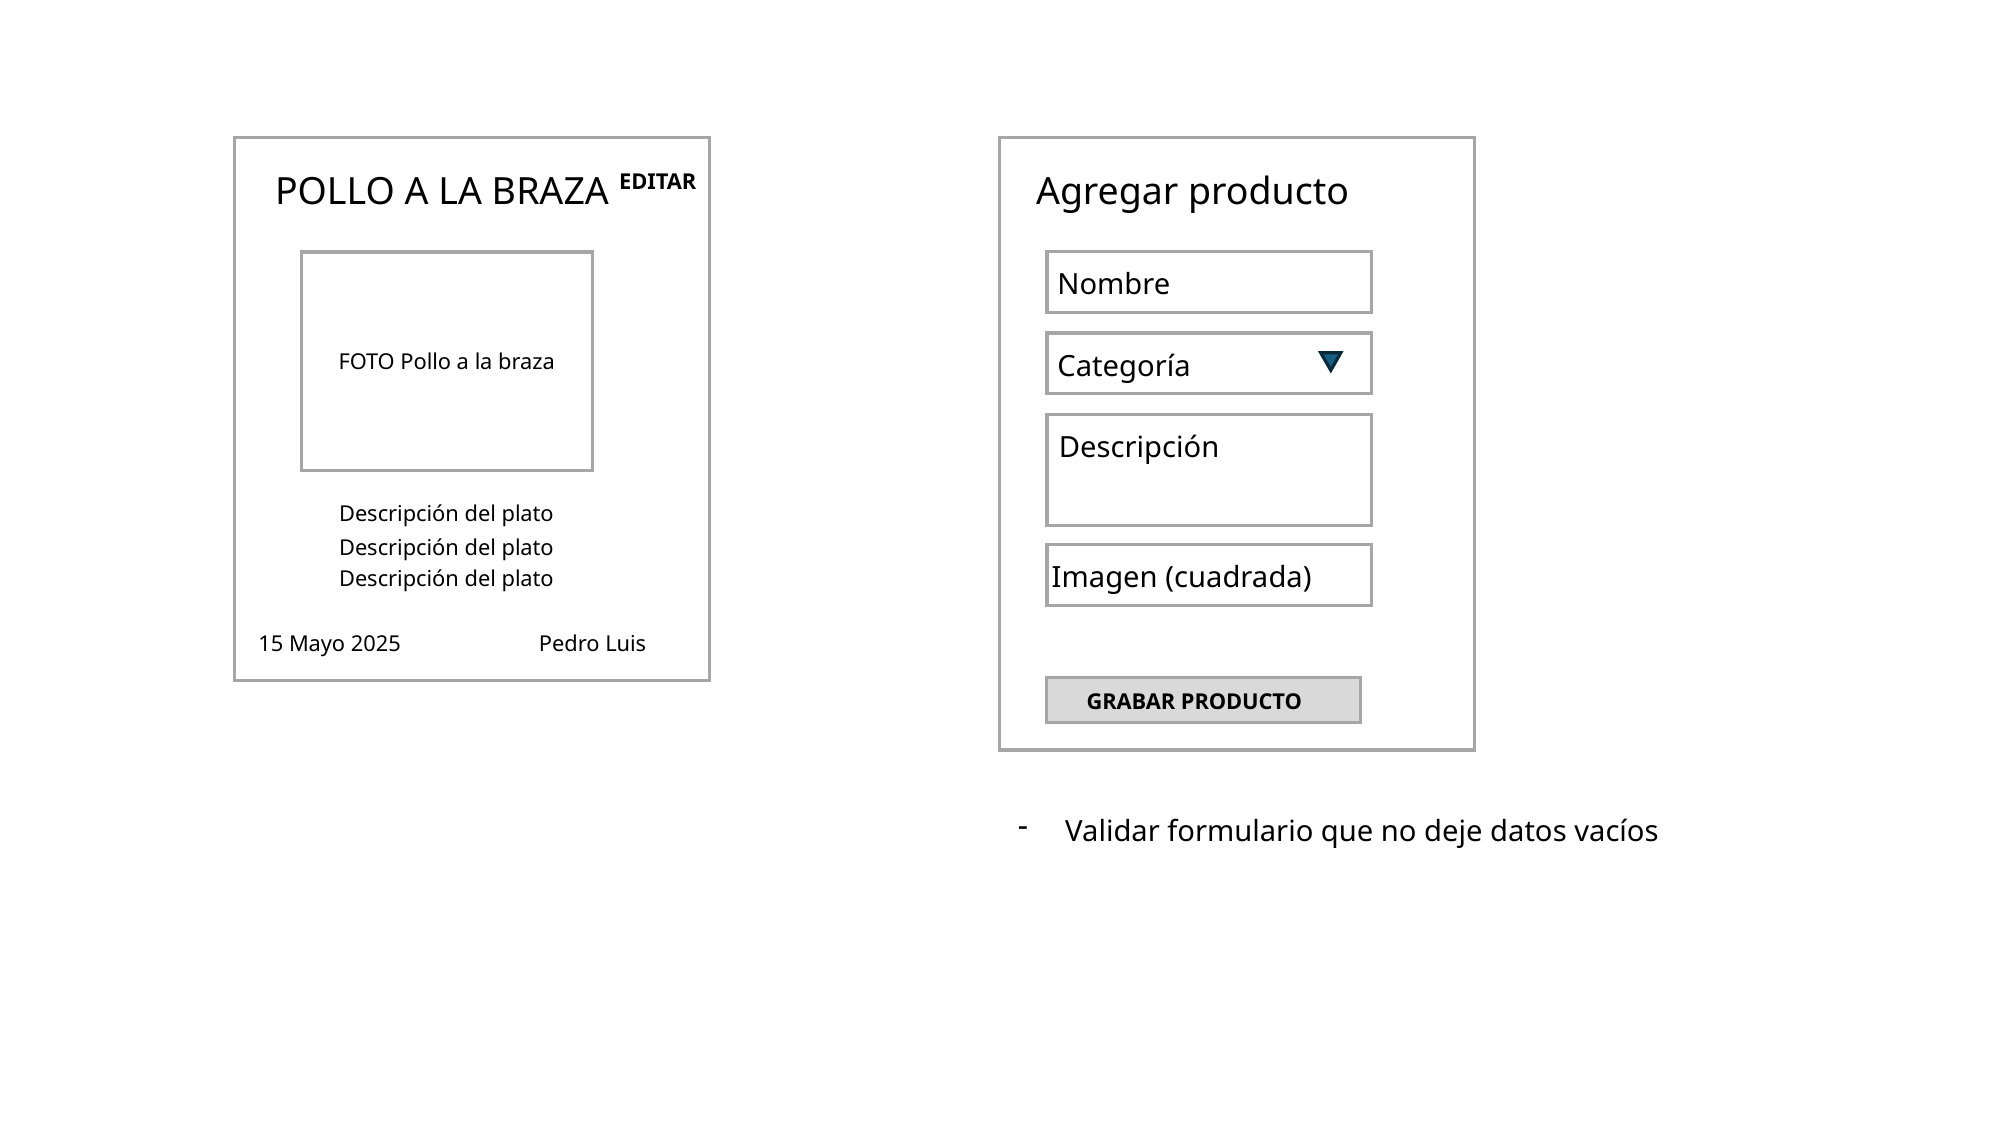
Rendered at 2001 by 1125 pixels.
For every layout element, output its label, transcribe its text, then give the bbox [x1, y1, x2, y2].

text_box Imagen (cuadrada) [1036, 551, 1327, 601]
text_box Descripción del plato [324, 492, 569, 525]
text_box [1045, 543, 1373, 607]
text_box [1045, 331, 1373, 395]
text_box Categoría [1042, 339, 1206, 390]
text_box GRABAR PRODUCTO [1071, 680, 1317, 722]
text_box [1318, 351, 1344, 374]
text_box Descripción del plato [324, 557, 569, 599]
text_box Pedro Luis [524, 622, 662, 664]
text_box Descripción del plato [324, 525, 569, 557]
text_box [998, 136, 1476, 752]
text_box [233, 136, 711, 682]
text_box 15 Mayo 2025 [243, 622, 416, 664]
text_box Validar formulario que no deje datos vacíos [1003, 804, 1682, 855]
text_box Agregar producto [1021, 159, 1365, 220]
text_box [1045, 413, 1373, 527]
text_box [300, 250, 594, 472]
text_box EDITAR [604, 159, 711, 201]
text_box Nombre [1042, 258, 1186, 308]
text_box [1045, 250, 1373, 314]
text_box Descripción [1044, 420, 1235, 471]
text_box POLLO A LA BRAZA [260, 159, 624, 220]
text_box FOTO Pollo a la braza [323, 340, 570, 382]
text_box [1045, 676, 1362, 724]
